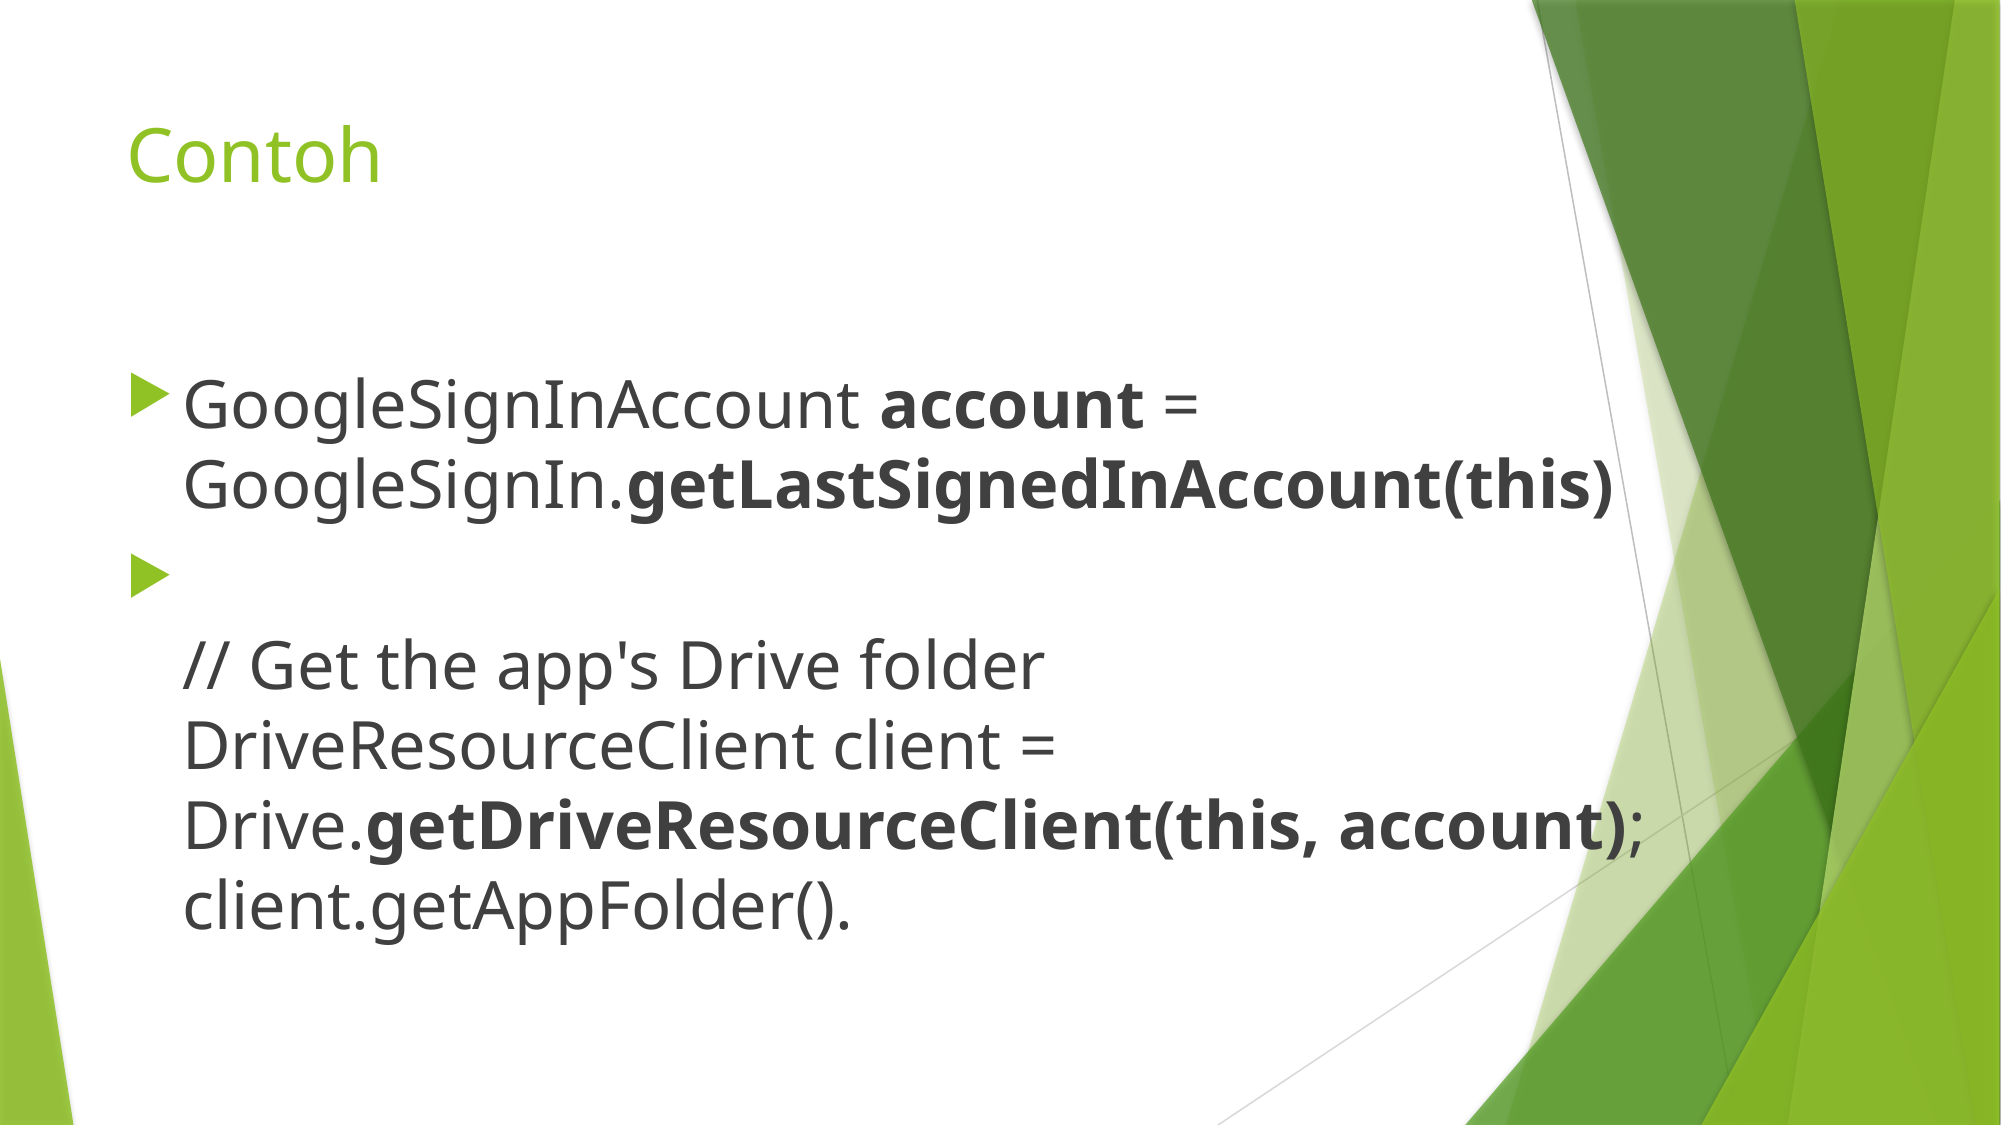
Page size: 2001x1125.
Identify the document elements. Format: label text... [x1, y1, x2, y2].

list GoogleSignInAccount account = GoogleSignIn.getLastSignedInAccount(this) // Get the app's Drive folder DriveResourceClient client = Drive.getDriveResourceClient(this, account); client.getAppFolder(). [111, 354, 1710, 992]
title Contoh [111, 99, 1522, 317]
